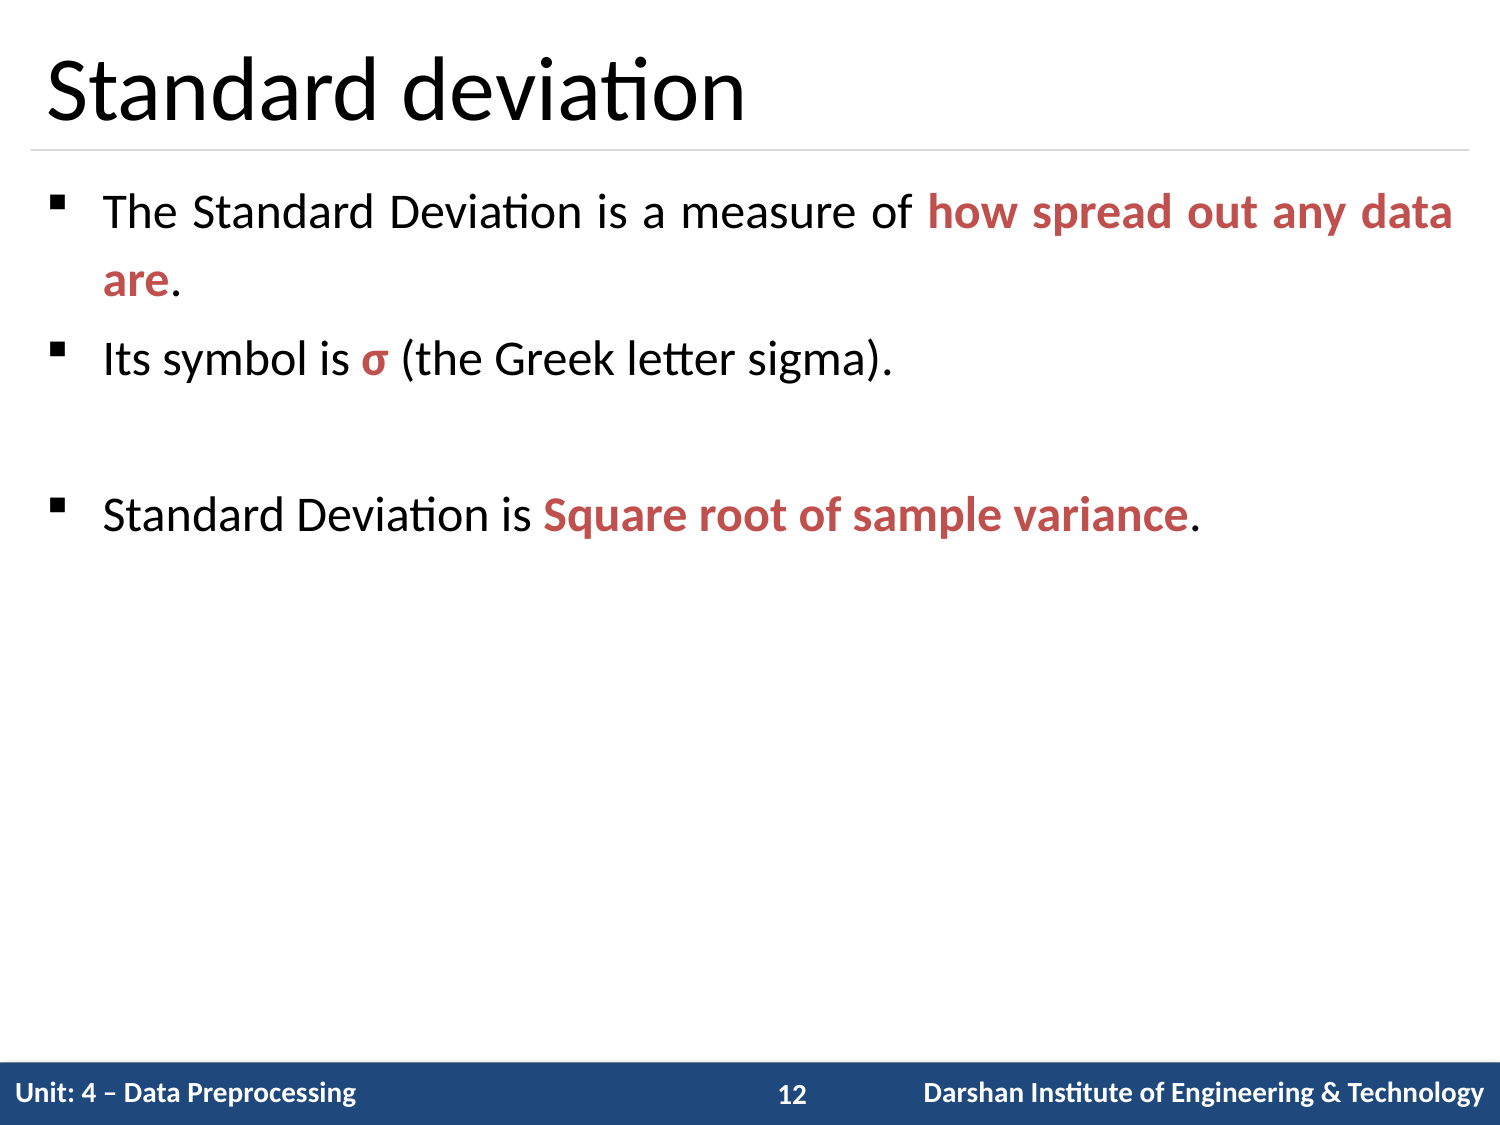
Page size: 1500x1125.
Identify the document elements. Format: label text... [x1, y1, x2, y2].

title Standard deviation [31, 17, 1469, 150]
